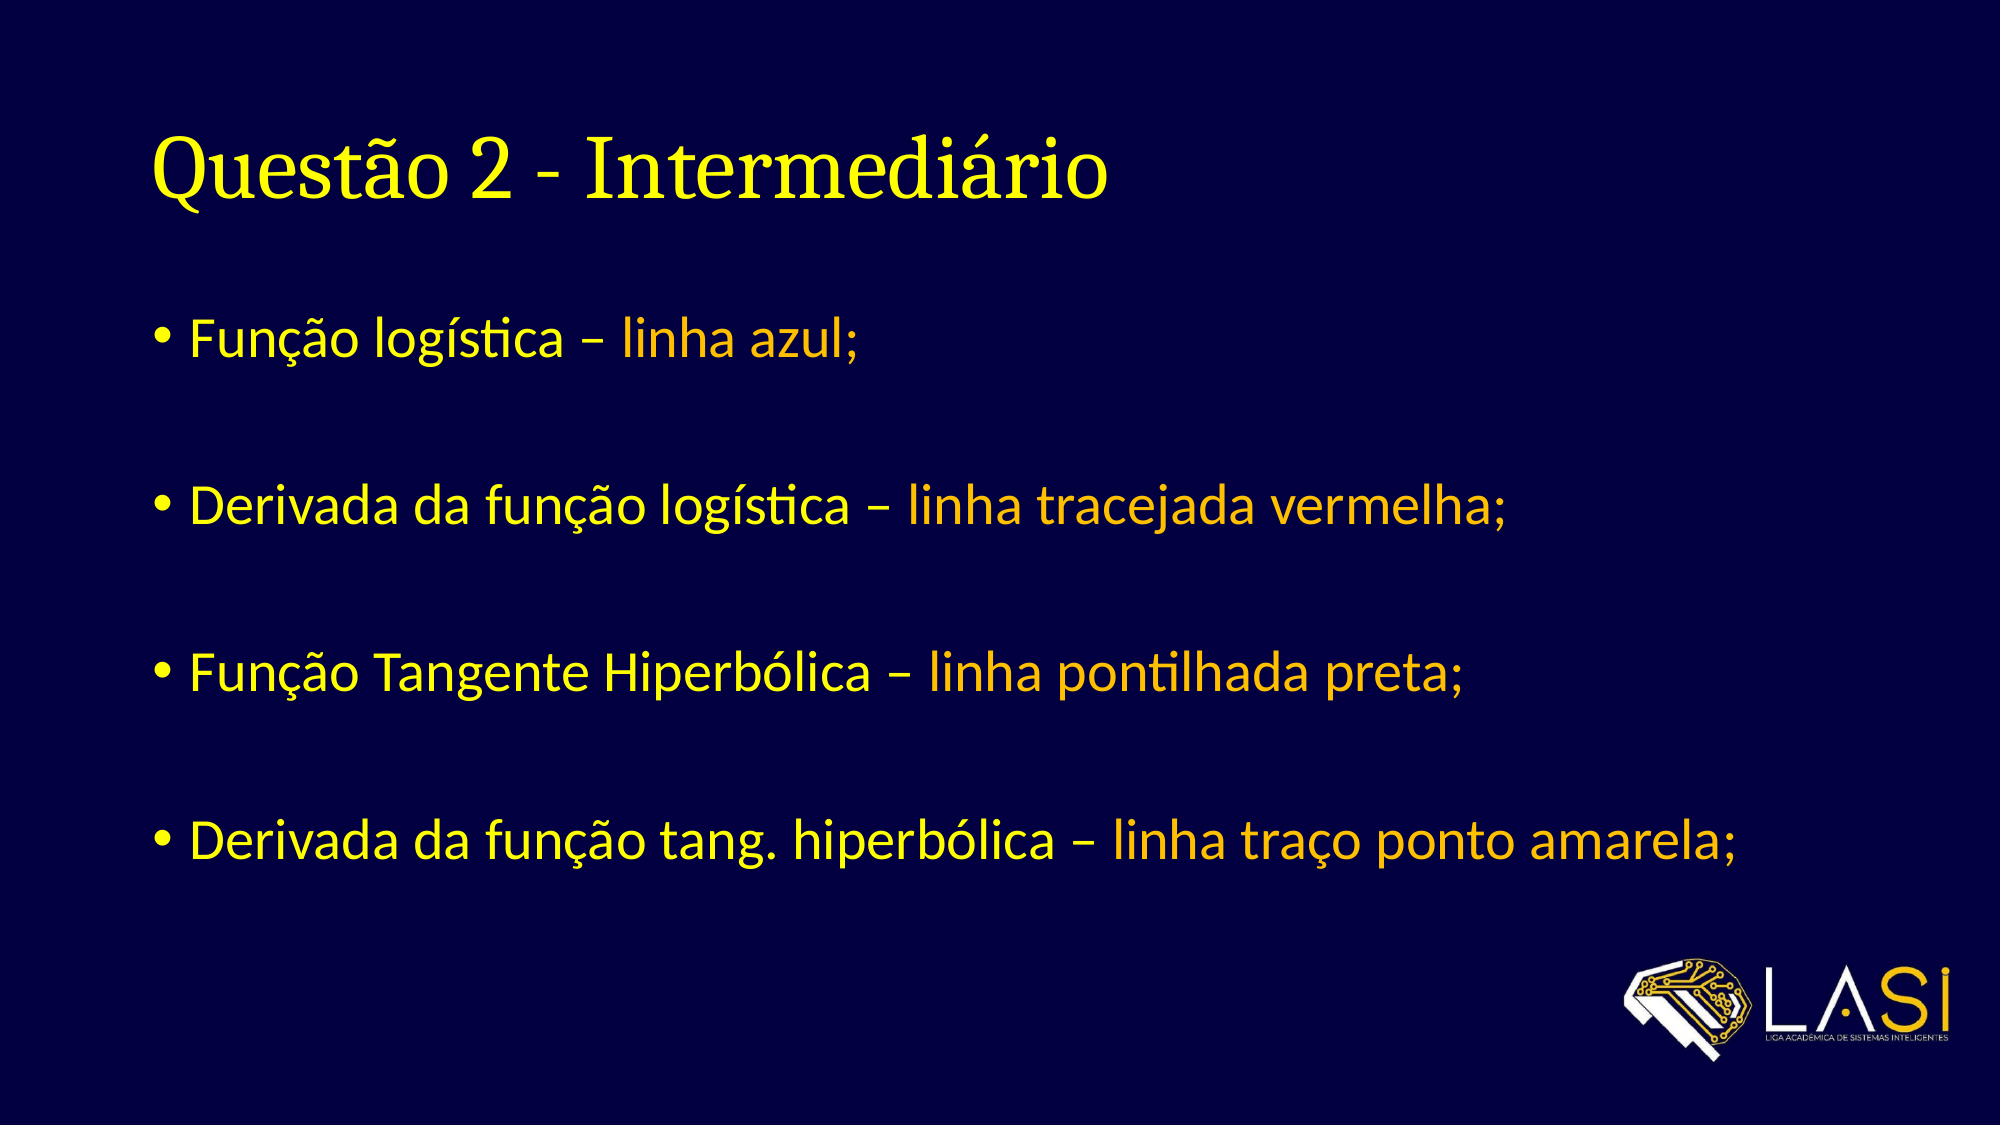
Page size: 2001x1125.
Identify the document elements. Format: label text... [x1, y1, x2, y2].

list Função logística – linha azul; Derivada da função logística – linha tracejada vermelha; Função Tangente Hiperbólica – linha pontilhada preta; Derivada da função tang. hiperbólica – linha traço ponto amarela; [137, 299, 1863, 1014]
picture [1622, 947, 1960, 1068]
title Questão 2 - Intermediário [137, 59, 1863, 278]
